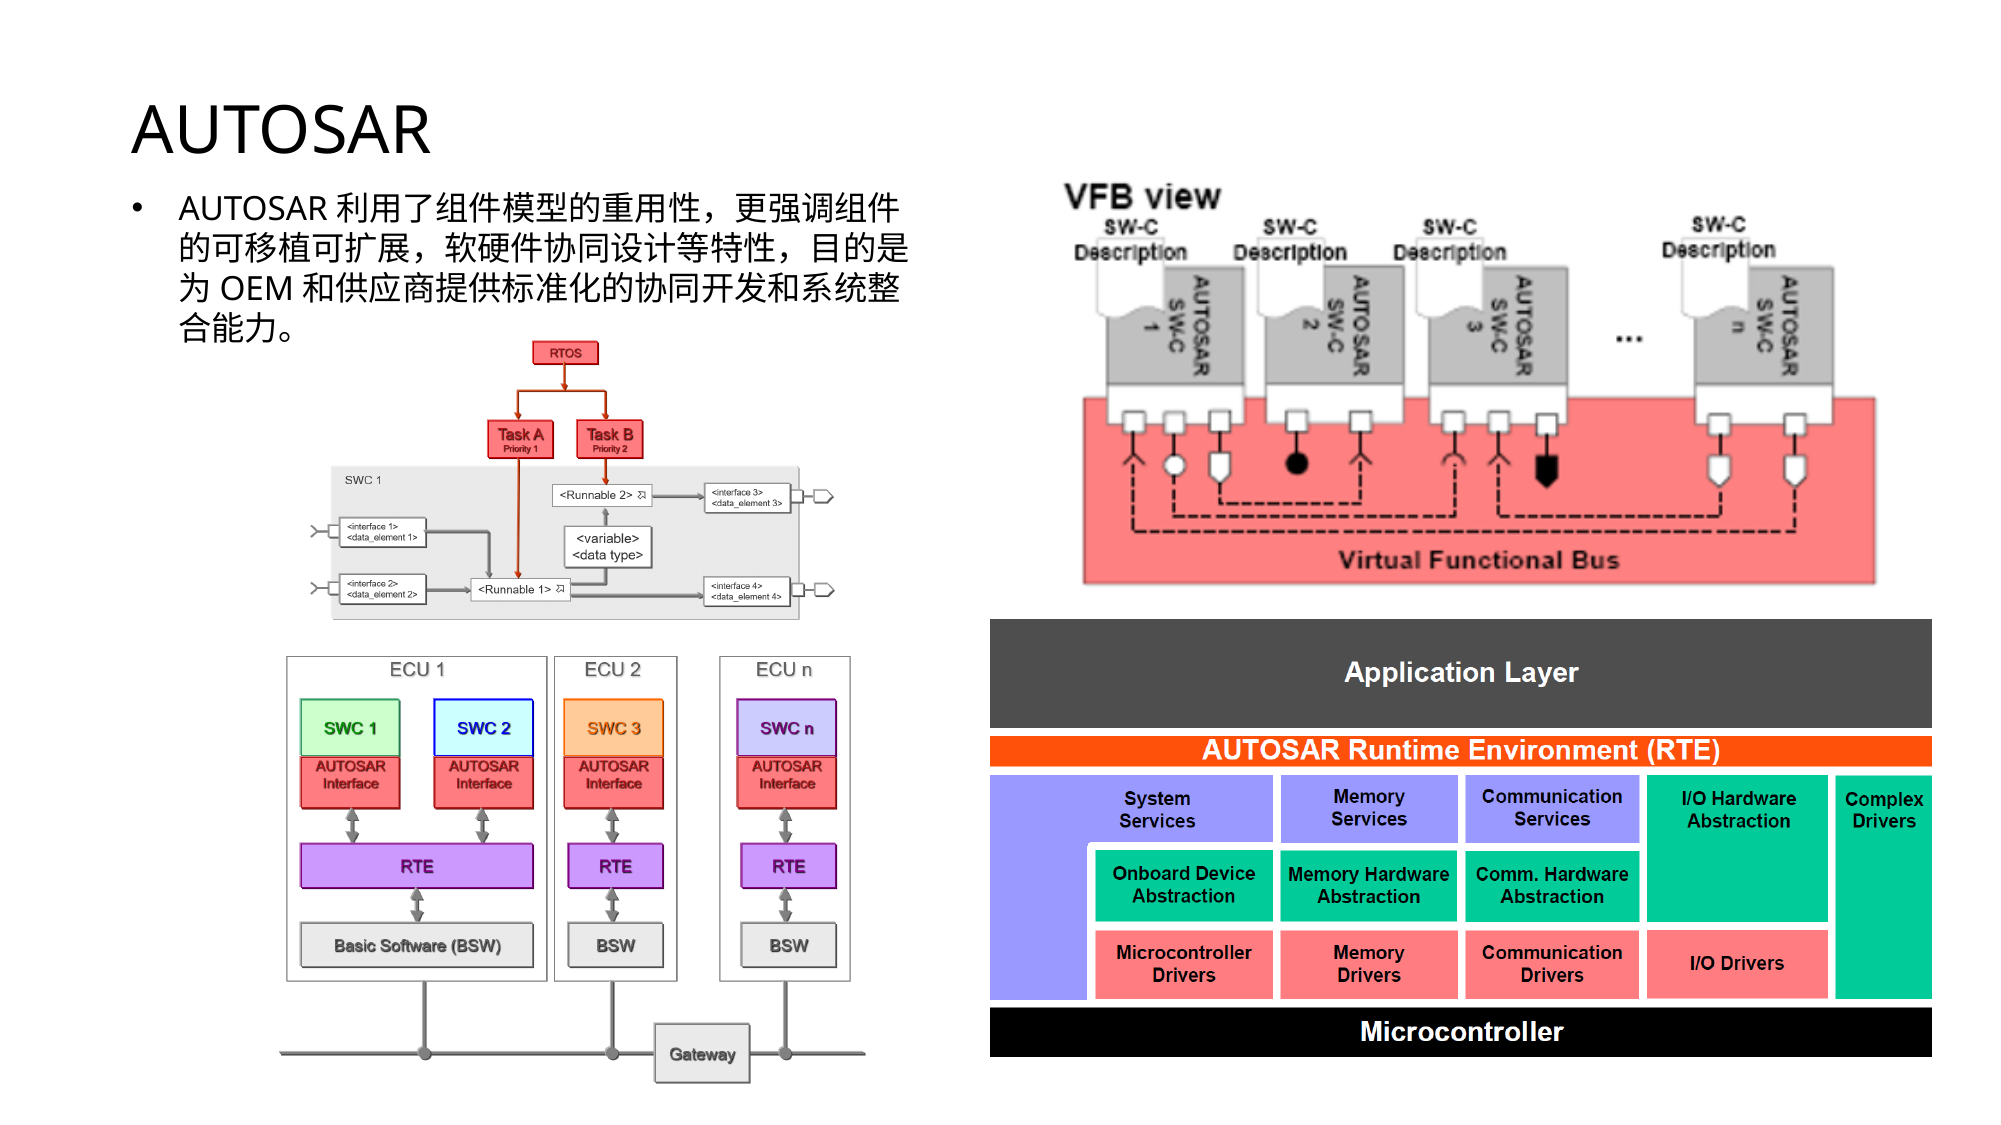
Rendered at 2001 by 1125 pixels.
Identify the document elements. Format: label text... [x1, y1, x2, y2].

text_box AUTOSAR利用了组件模型的重用性，更强调组件的可移植可扩展，软硬件协同设计等特性，目的是为OEM和供应商提供标准化的协同开发和系统整合能力。 [116, 179, 937, 355]
picture [310, 340, 835, 620]
text_box AUTOSAR [116, 79, 979, 175]
picture [966, 166, 1988, 601]
picture [988, 619, 1932, 1057]
picture [278, 651, 867, 1084]
